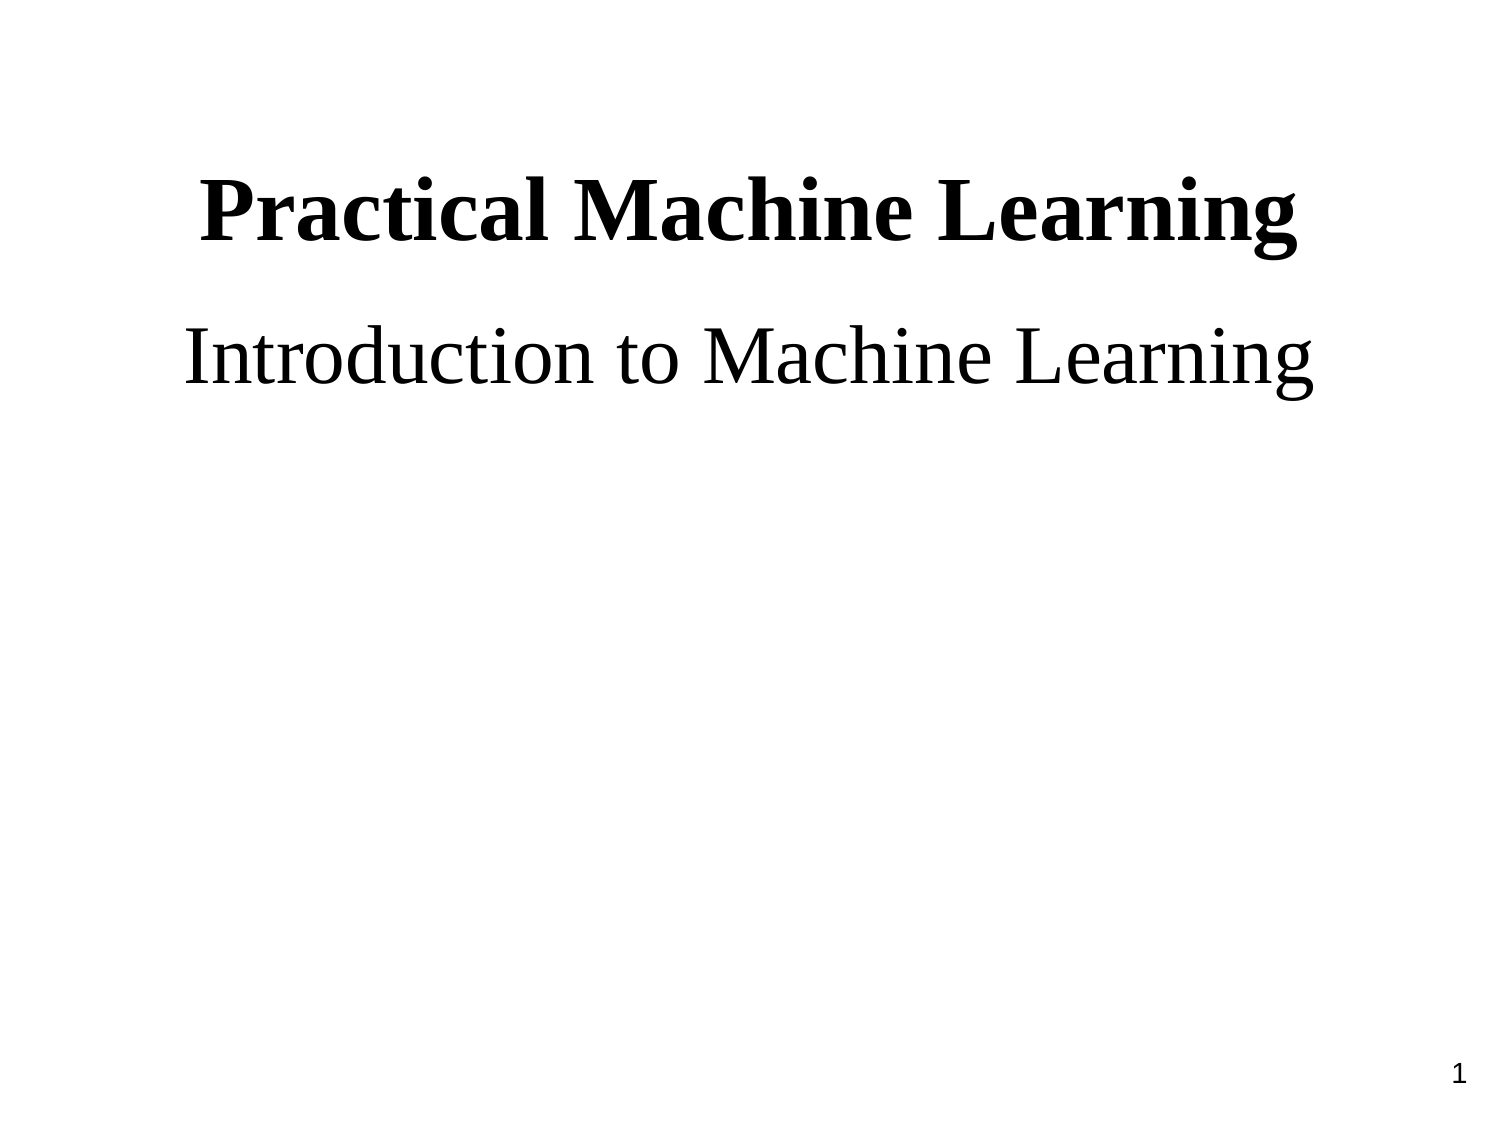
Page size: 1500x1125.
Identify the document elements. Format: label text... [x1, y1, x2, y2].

slide_number 1 [1132, 1046, 1483, 1125]
text_box Practical Machine Learning Introduction to Machine Learning [0, 141, 1500, 409]
